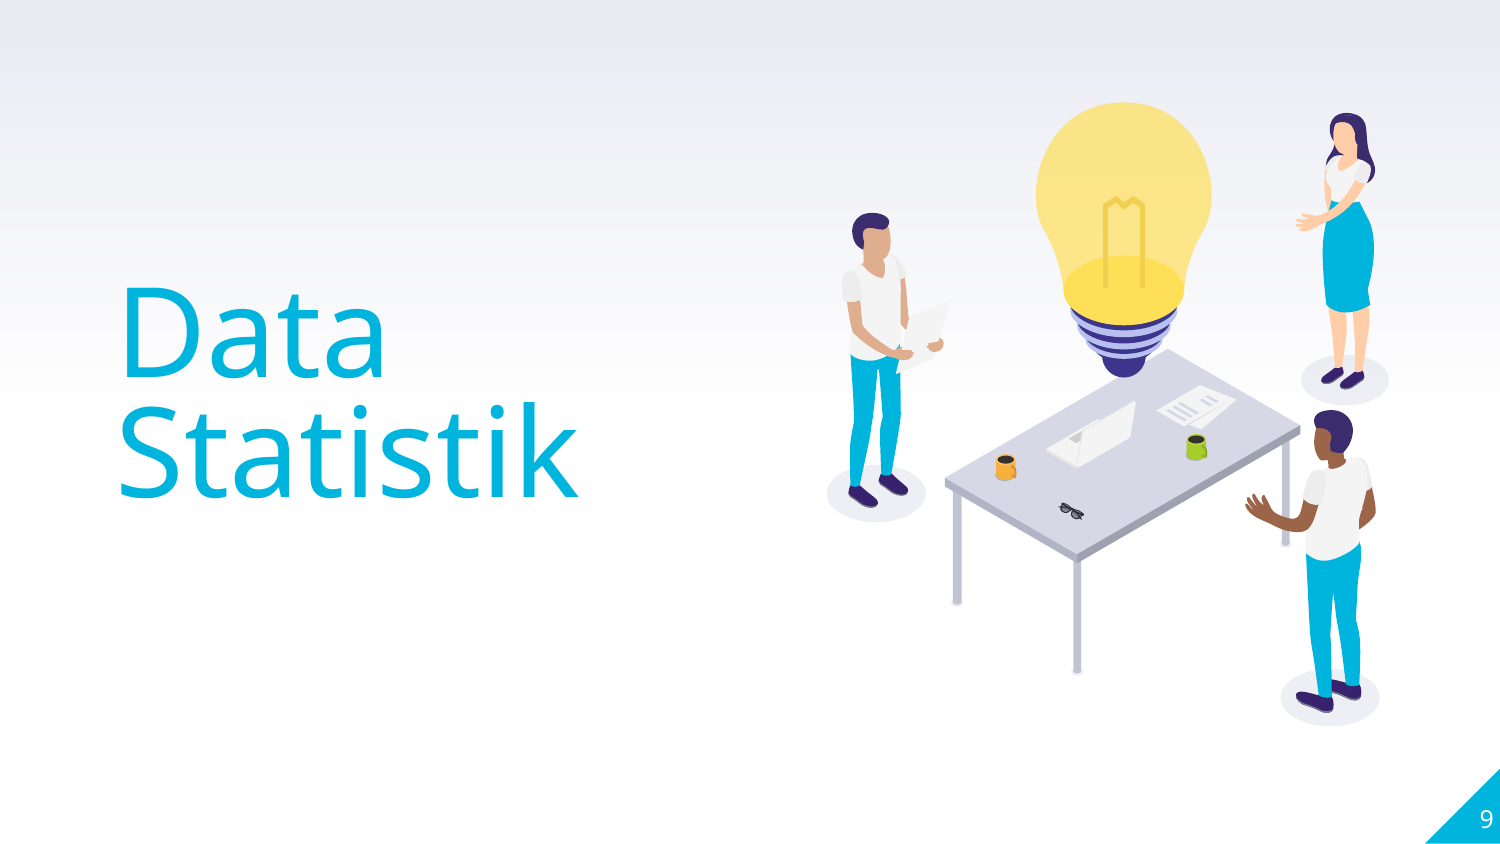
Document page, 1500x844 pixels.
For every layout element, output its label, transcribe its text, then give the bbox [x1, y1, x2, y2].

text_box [826, 102, 1390, 727]
title Data Statistik [115, 331, 750, 522]
slide_number 9 [1418, 760, 1494, 838]
